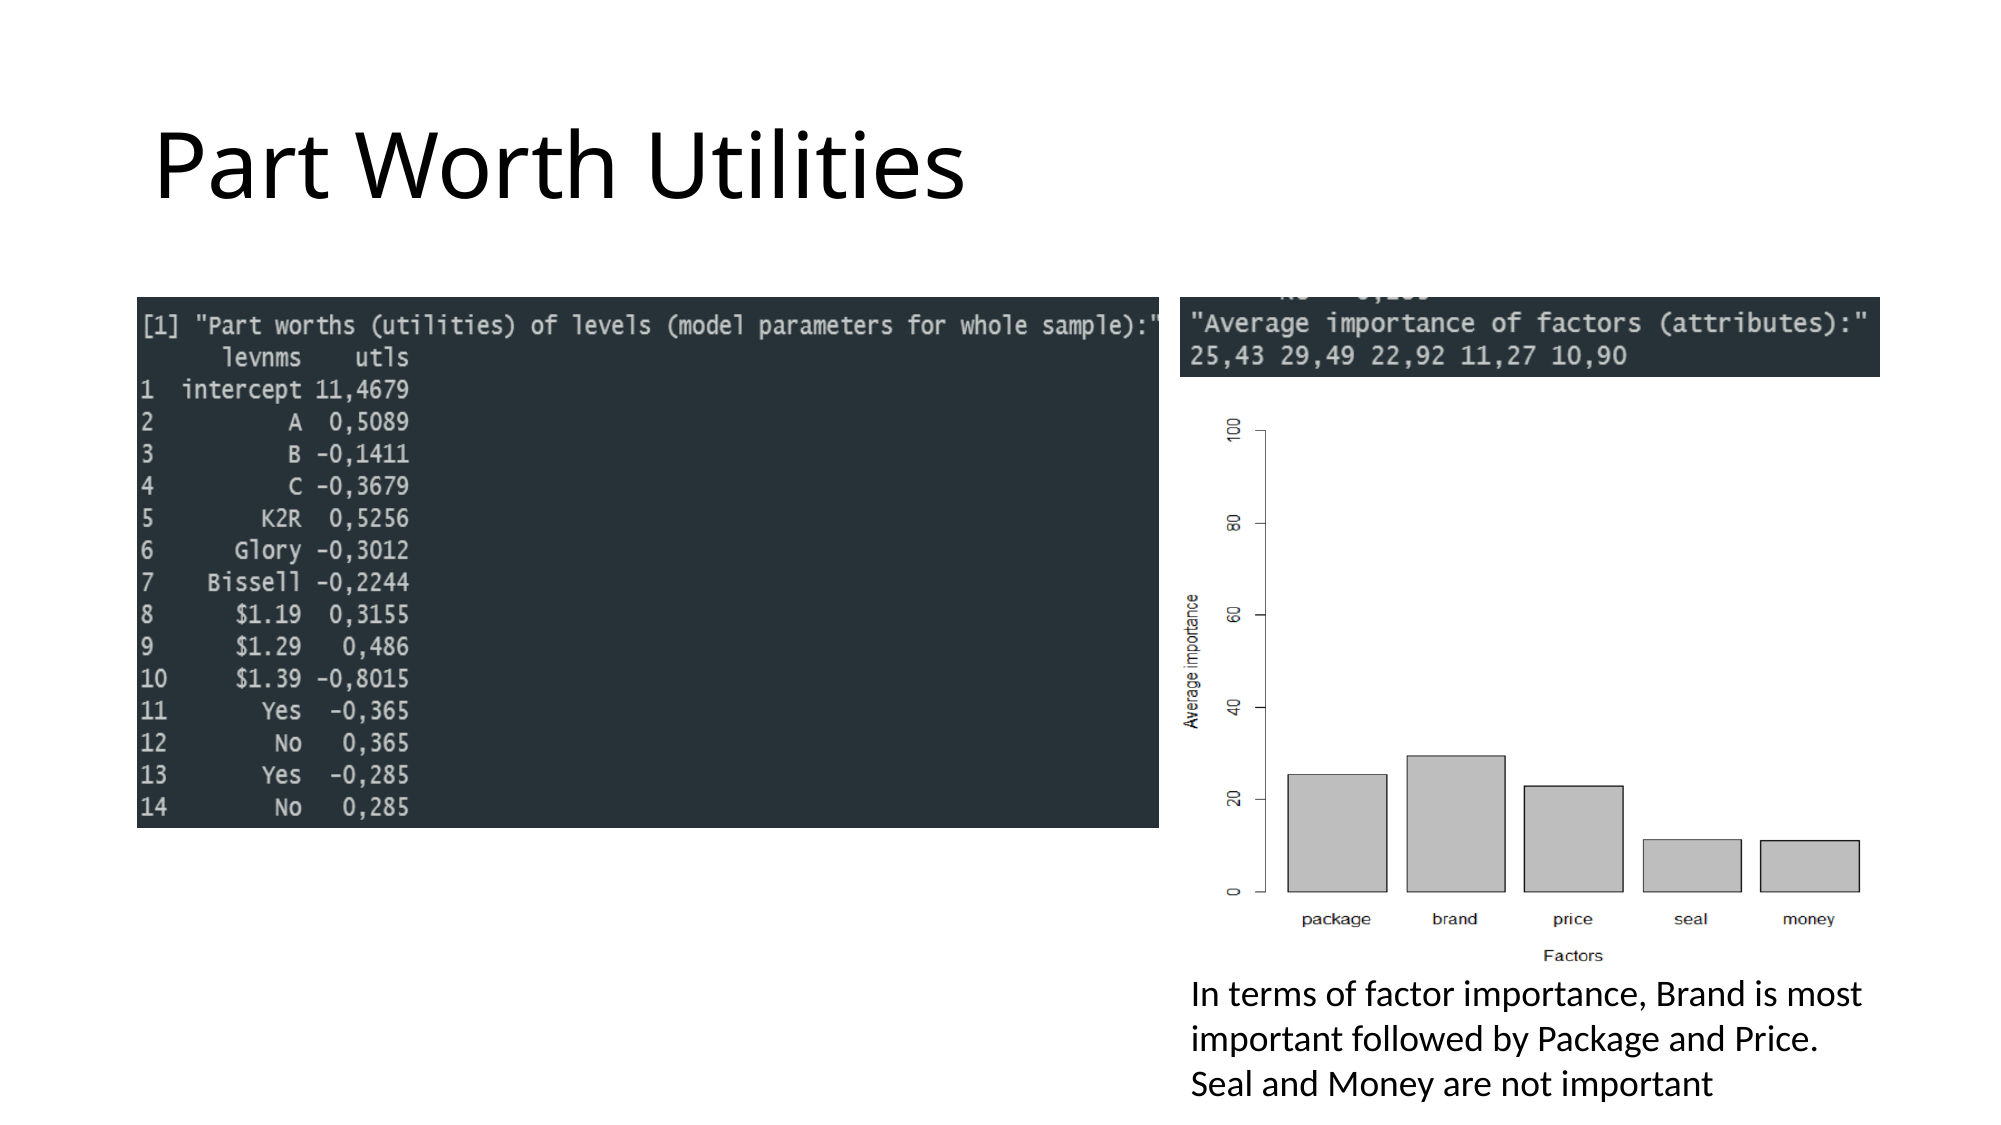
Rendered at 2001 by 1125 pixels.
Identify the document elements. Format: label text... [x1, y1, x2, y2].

text_box In terms of factor importance, Brand is most important followed by Package and Price. Seal and Money are not important [1176, 961, 1892, 1111]
picture [137, 297, 1159, 828]
title Part Worth Utilities [137, 59, 1863, 278]
picture [1180, 297, 1880, 377]
picture [1180, 400, 1880, 979]
